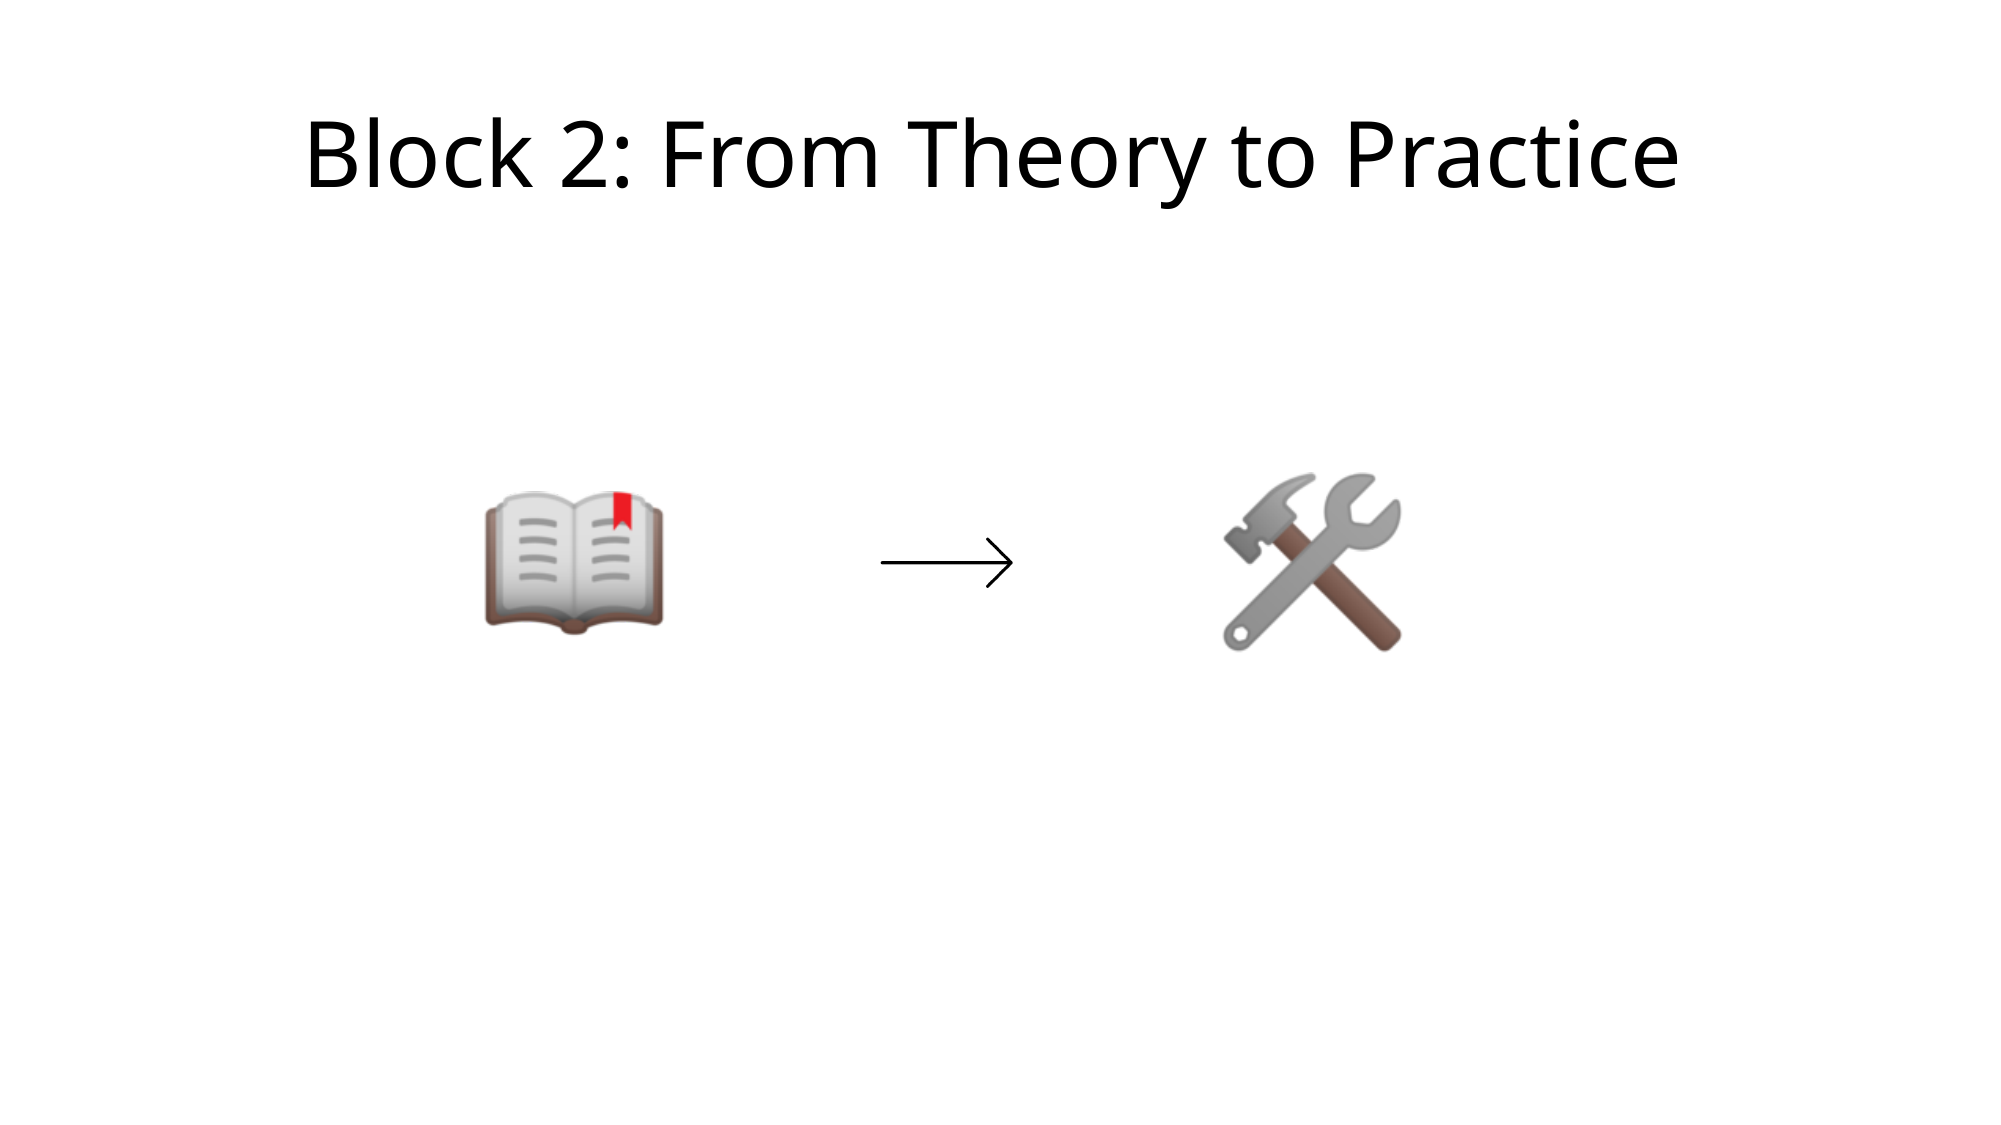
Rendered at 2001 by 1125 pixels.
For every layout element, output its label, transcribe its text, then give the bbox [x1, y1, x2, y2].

picture [1218, 468, 1407, 657]
picture [480, 465, 669, 654]
text_box Block 2: From Theory to Practice [287, 88, 1713, 214]
picture [870, 487, 1022, 638]
